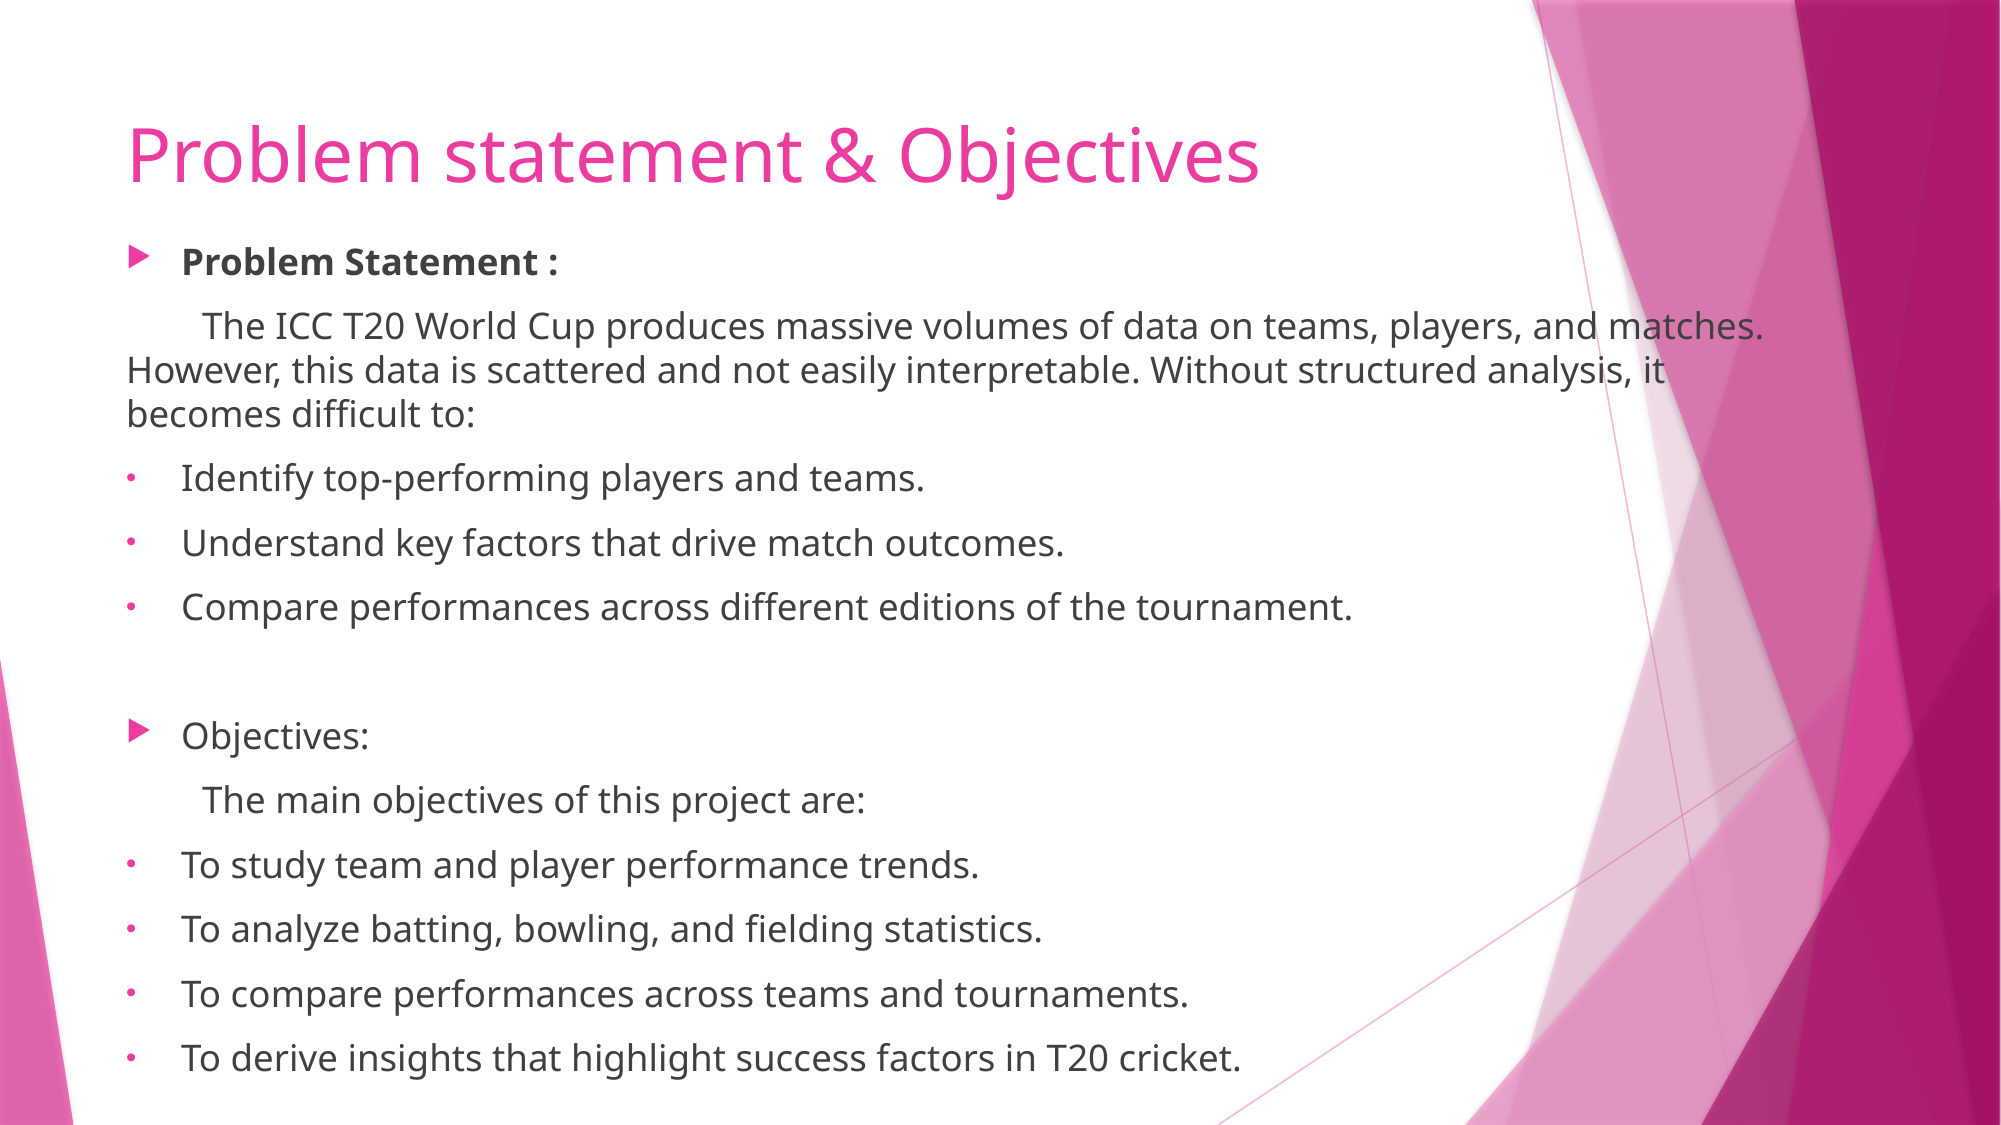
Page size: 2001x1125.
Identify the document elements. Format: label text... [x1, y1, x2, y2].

list Problem Statement : The ICC T20 World Cup produces massive volumes of data on teams, players, and matches. However, this data is scattered and not easily interpretable. Without structured analysis, it becomes difficult to: Identify top-performing players and teams. Understand key factors that drive match outcomes. Compare performances across different editions of the tournament. Objectives: The main objectives of this project are: To study team and player performance trends. To analyze batting, bowling, and fielding statistics. To compare performances across teams and tournaments. To derive insights that highlight success factors in T20 cricket. [111, 230, 1839, 1091]
title Problem statement & Objectives [111, 99, 1522, 230]
